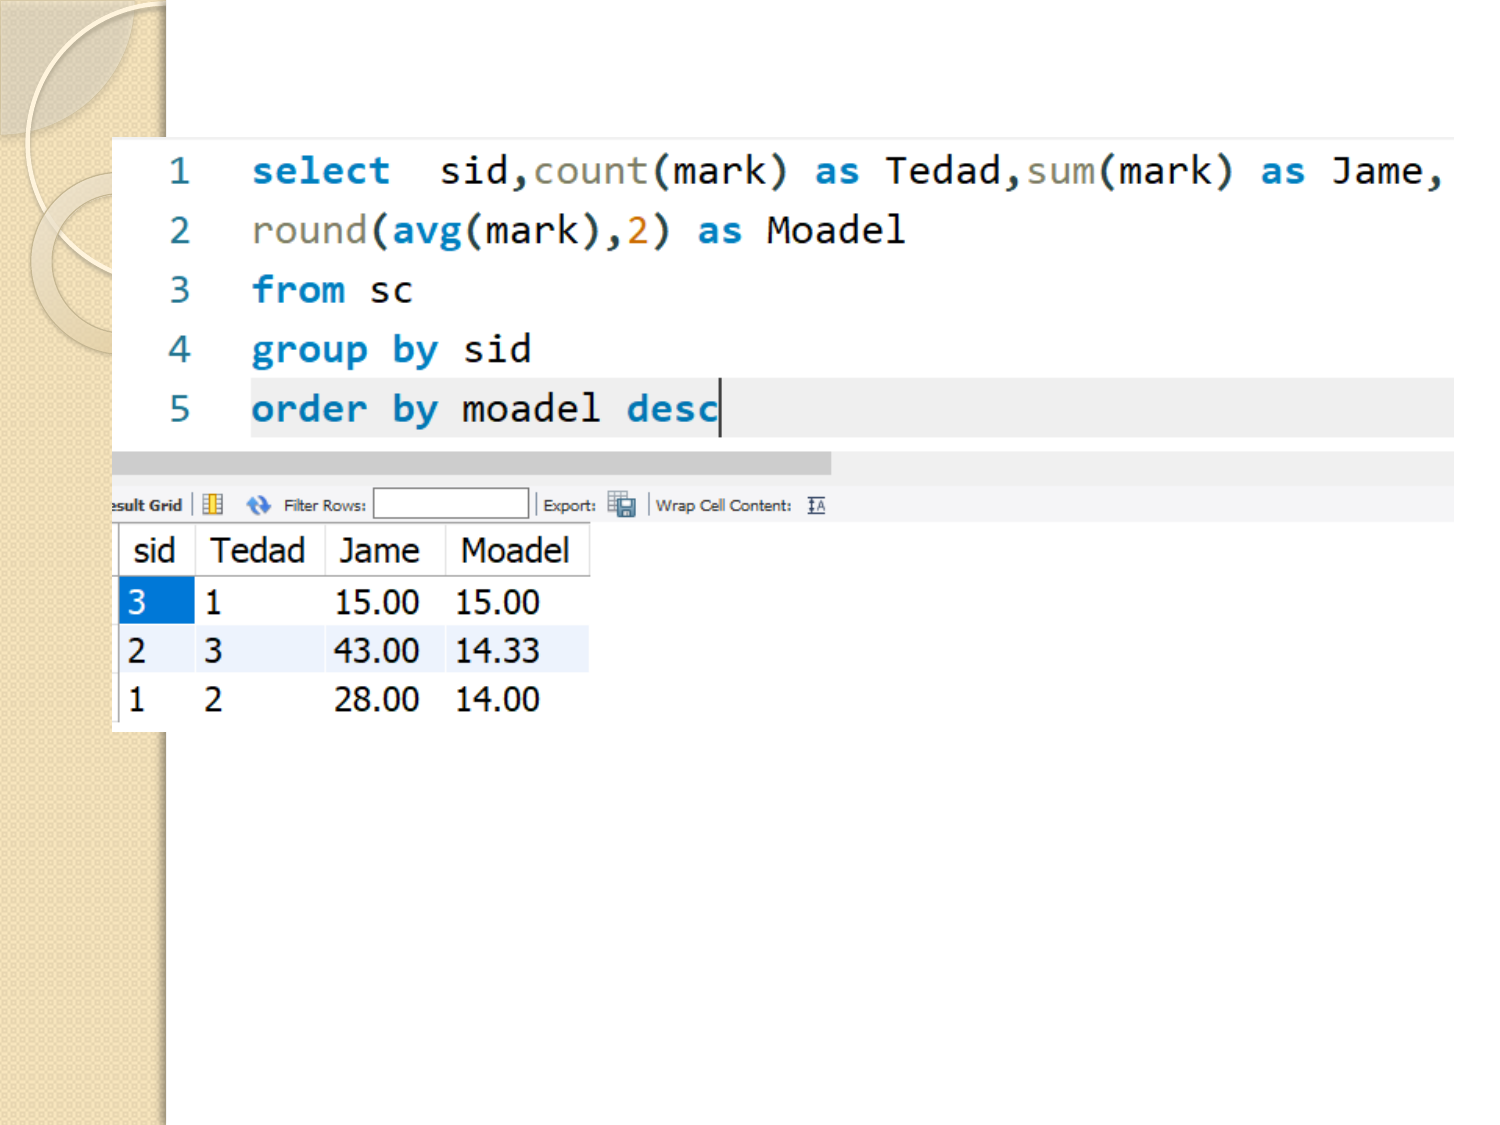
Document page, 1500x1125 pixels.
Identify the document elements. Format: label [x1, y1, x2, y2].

picture [112, 137, 1454, 732]
